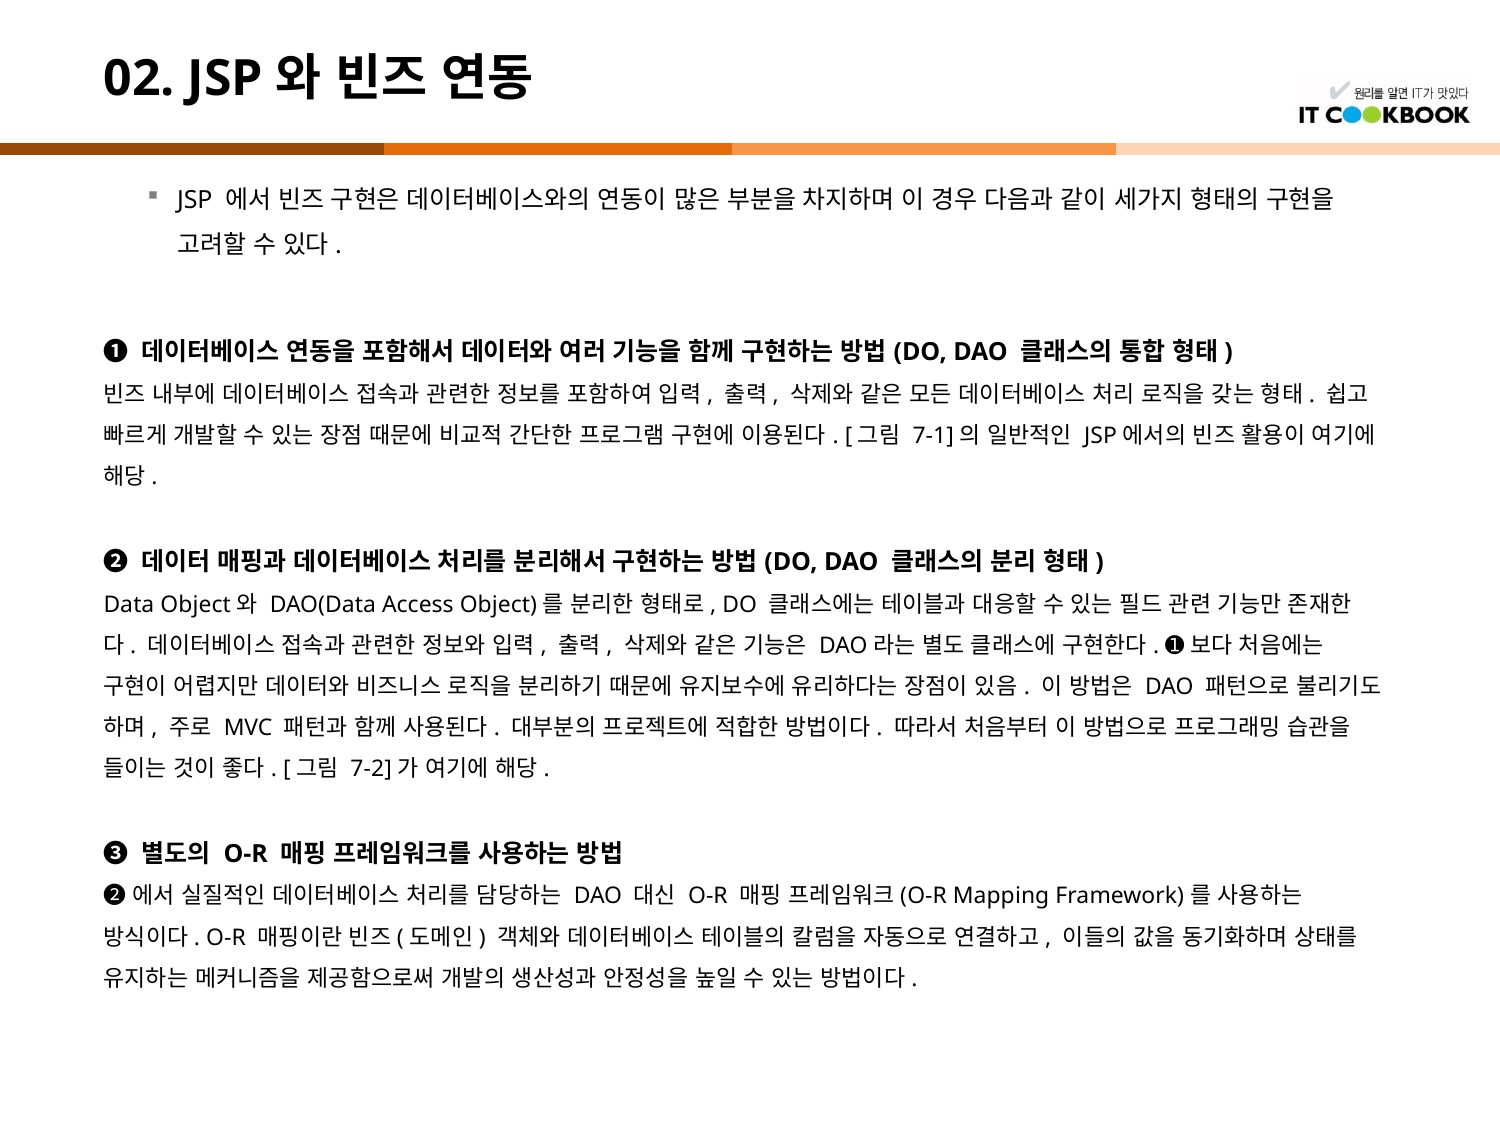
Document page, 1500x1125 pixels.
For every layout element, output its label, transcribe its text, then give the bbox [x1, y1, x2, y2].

title 02. JSP와 빈즈 연동 [88, 30, 1330, 121]
list JSP 에서 빈즈 구현은 데이터베이스와의 연동이 많은 부분을 차지하며 이 경우 다음과 같이 세가지 형태의 구현을 고려할 수 있다. ➊ 데이터베이스 연동을 포함해서 데이터와 여러 기능을 함께 구현하는 방법(DO, DAO 클래스의 통합 형태) 빈즈 내부에 데이터베이스 접속과 관련한 정보를 포함하여 입력, 출력, 삭제와 같은 모든 데이터베이스 처리 로직을 갖는 형태. 쉽고 빠르게 개발할 수 있는 장점 때문에 비교적 간단한 프로그램 구현에 이용된다. [그림 7-1]의 일반적인 JSP에서의 빈즈 활용이 여기에 해당. ➋ 데이터 매핑과 데이터베이스 처리를 분리해서 구현하는 방법(DO, DAO 클래스의 분리 형태) Data Object와 DAO(Data Access Object)를 분리한 형태로, DO 클래스에는 테이블과 대응할 수 있는 필드 관련 기능만 존재한다. 데이터베이스 접속과 관련한 정보와 입력, 출력, 삭제와 같은 기능은 DAO라는 별도 클래스에 구현한다. ➊보다 처음에는 구현이 어렵지만 데이터와 비즈니스 로직을 분리하기 때문에 유지보수에 유리하다는 장점이 있음. 이 방법은 DAO 패턴으로 불리기도 하며, 주로 MVC 패턴과 함께 사용된다. 대부분의 프로젝트에 적합한 방법이다. 따라서 처음부터 이 방법으로 프로그래밍 습관을 들이는 것이 좋다. [그림 7-2]가 여기에 해당. ➌ 별도의 O-R 매핑 프레임워크를 사용하는 방법 ➋에서 실질적인 데이터베이스 처리를 담당하는 DAO 대신 O-R 매핑 프레임워크(O-R Mapping Framework)를 사용하는 방식이다. O-R 매핑이란 빈즈(도메인) 객체와 데이터베이스 테이블의 칼럼을 자동으로 연결하고, 이들의 값을 동기화하며 상태를 유지하는 메커니즘을 제공함으로써 개발의 생산성과 안정성을 높일 수 있는 방법이다. [88, 160, 1400, 1048]
picture [1295, 78, 1473, 125]
